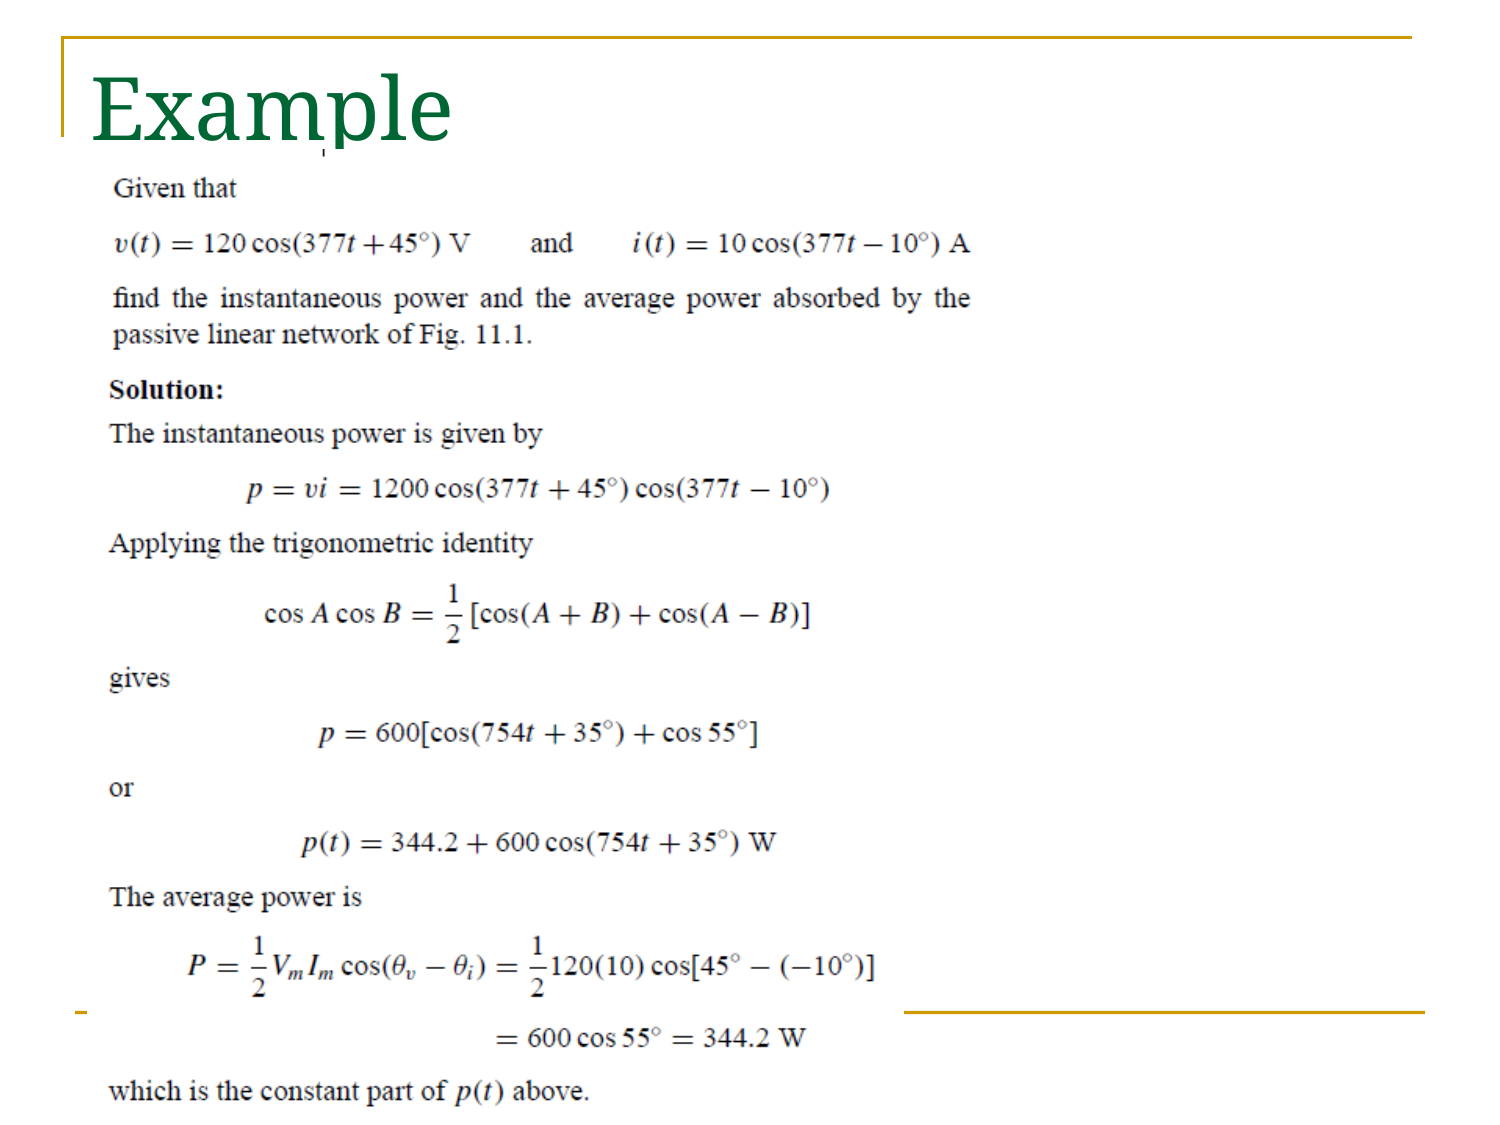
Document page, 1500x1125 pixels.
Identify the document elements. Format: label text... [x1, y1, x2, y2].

picture [87, 149, 980, 362]
title Example [75, 45, 1425, 233]
picture [87, 371, 904, 1113]
